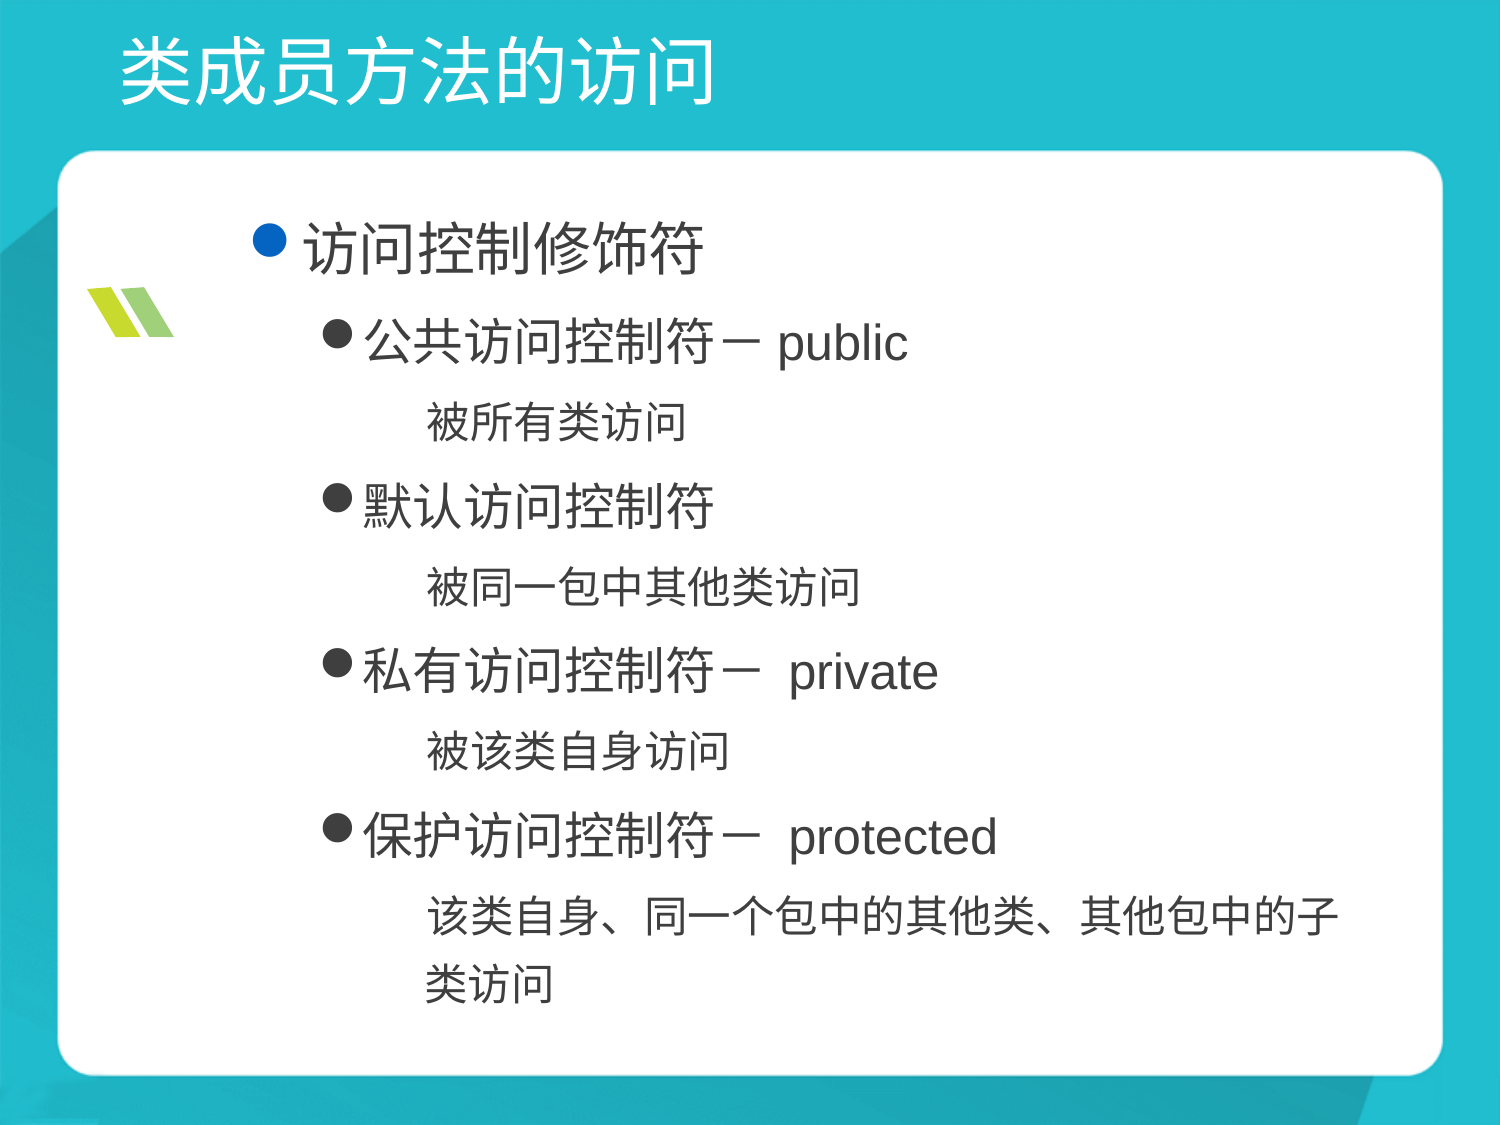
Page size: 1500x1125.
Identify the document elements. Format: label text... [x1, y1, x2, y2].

text_box [118, 286, 176, 339]
list 访问控制修饰符 公共访问控制符－public 被所有类访问 默认访问控制符 被同一包中其他类访问 私有访问控制符－ private 被该类自身访问 保护访问控制符－ protected 该类自身、同一个包中的其他类、其他包中的子类访问 [233, 184, 1397, 1024]
title 类成员方法的访问 [103, 0, 1397, 150]
slide_number [1059, 1074, 1397, 1124]
text_box [85, 286, 143, 339]
picture [0, 0, 1500, 1125]
